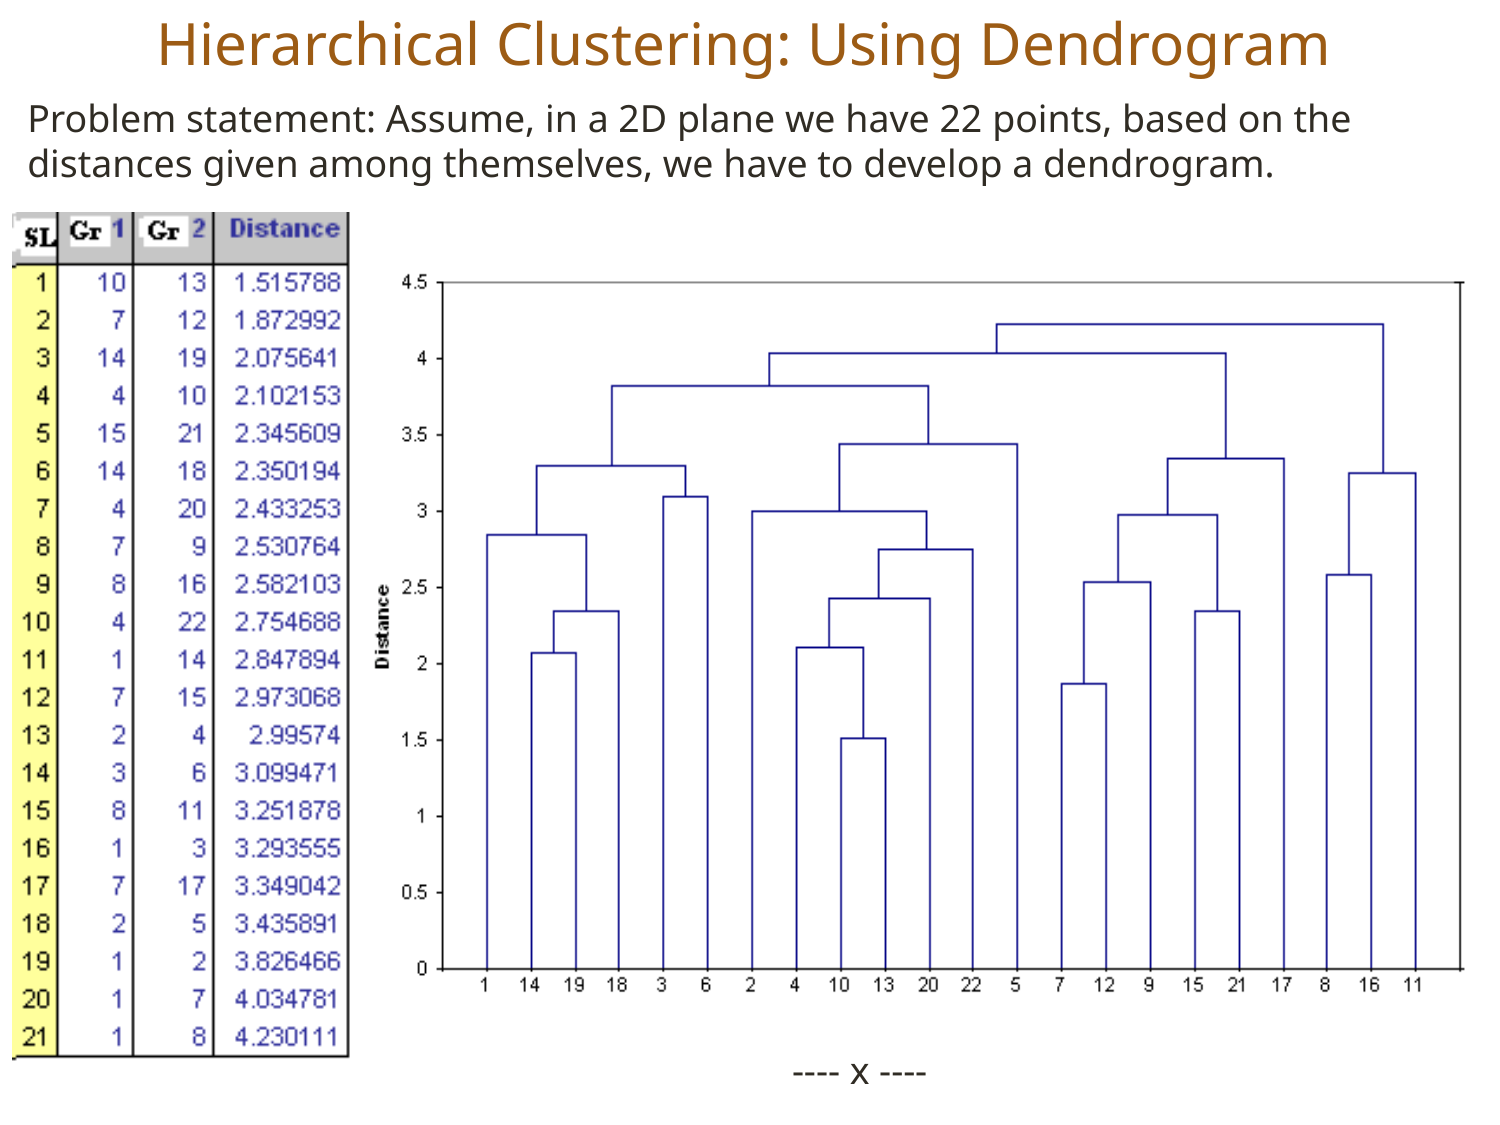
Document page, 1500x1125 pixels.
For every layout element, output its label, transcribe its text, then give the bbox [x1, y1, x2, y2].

text_box ---- x ---- [777, 1039, 943, 1100]
picture [370, 270, 1477, 1005]
text_box Hierarchical Clustering: Using Dendrogram [12, 0, 1475, 85]
picture [10, 210, 358, 1064]
text_box Problem statement: Assume, in a 2D plane we have 22 points, based on the distances given among themselves, we have to develop a dendrogram. [12, 87, 1475, 193]
